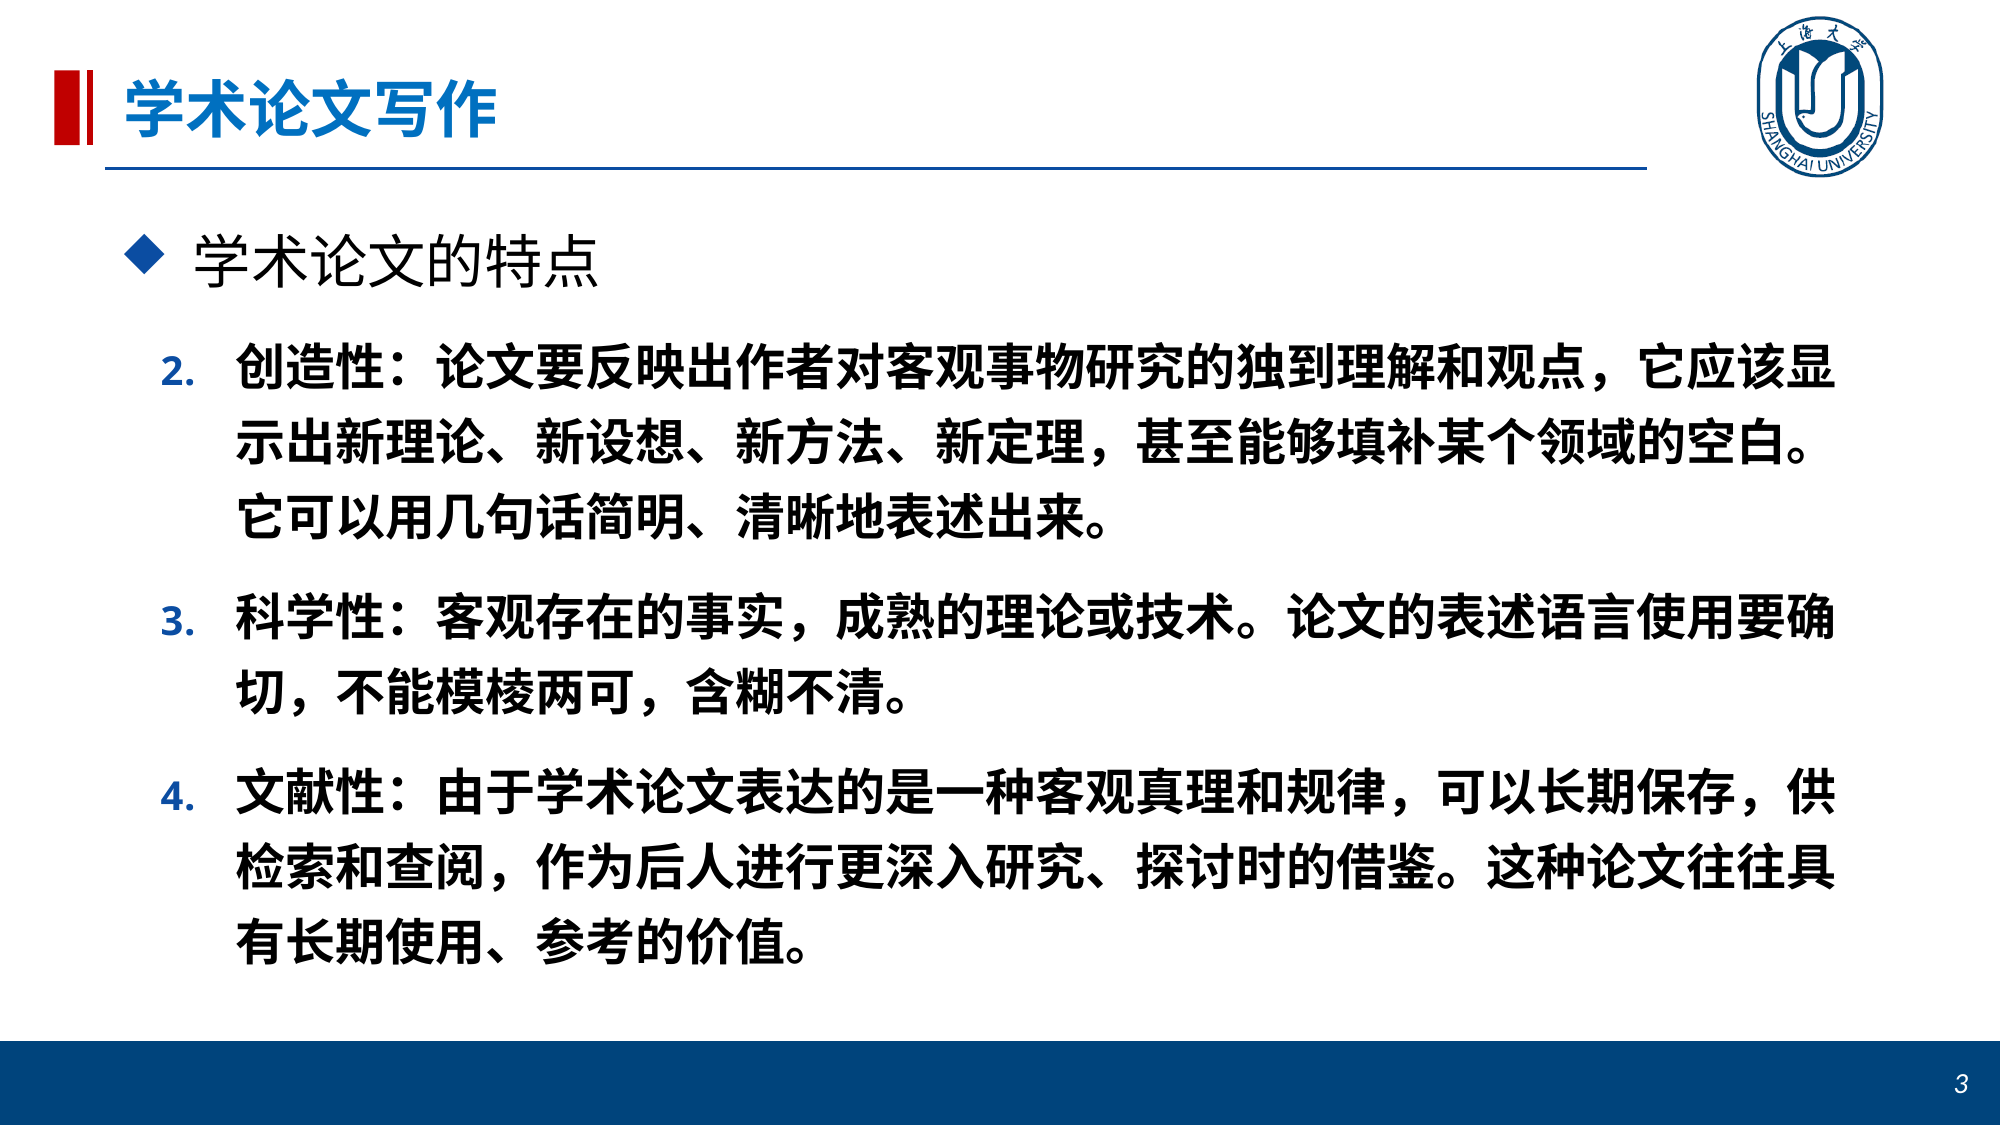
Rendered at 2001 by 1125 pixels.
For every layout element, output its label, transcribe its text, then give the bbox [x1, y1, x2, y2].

title 学术论文写作 [108, 37, 1648, 167]
picture [1749, 13, 1888, 181]
slide_number 3 [1768, 1052, 1984, 1113]
list 学术论文的特点 创造性：论文要反映出作者对客观事物研究的独到理解和观点，它应该显示出新理论、新设想、新方法、新定理，甚至能够填补某个领域的空白。它可以用几句话简明、清晰地表述出来。 科学性：客观存在的事实，成熟的理论或技术。论文的表述语言使用要确切，不能模棱两可，含糊不清。 文献性：由于学术论文表达的是一种客观真理和规律，可以长期保存，供检索和查阅，作为后人进行更深入研究、探讨时的借鉴。这种论文往往具有长期使用、参考的价值。 [104, 200, 1900, 984]
